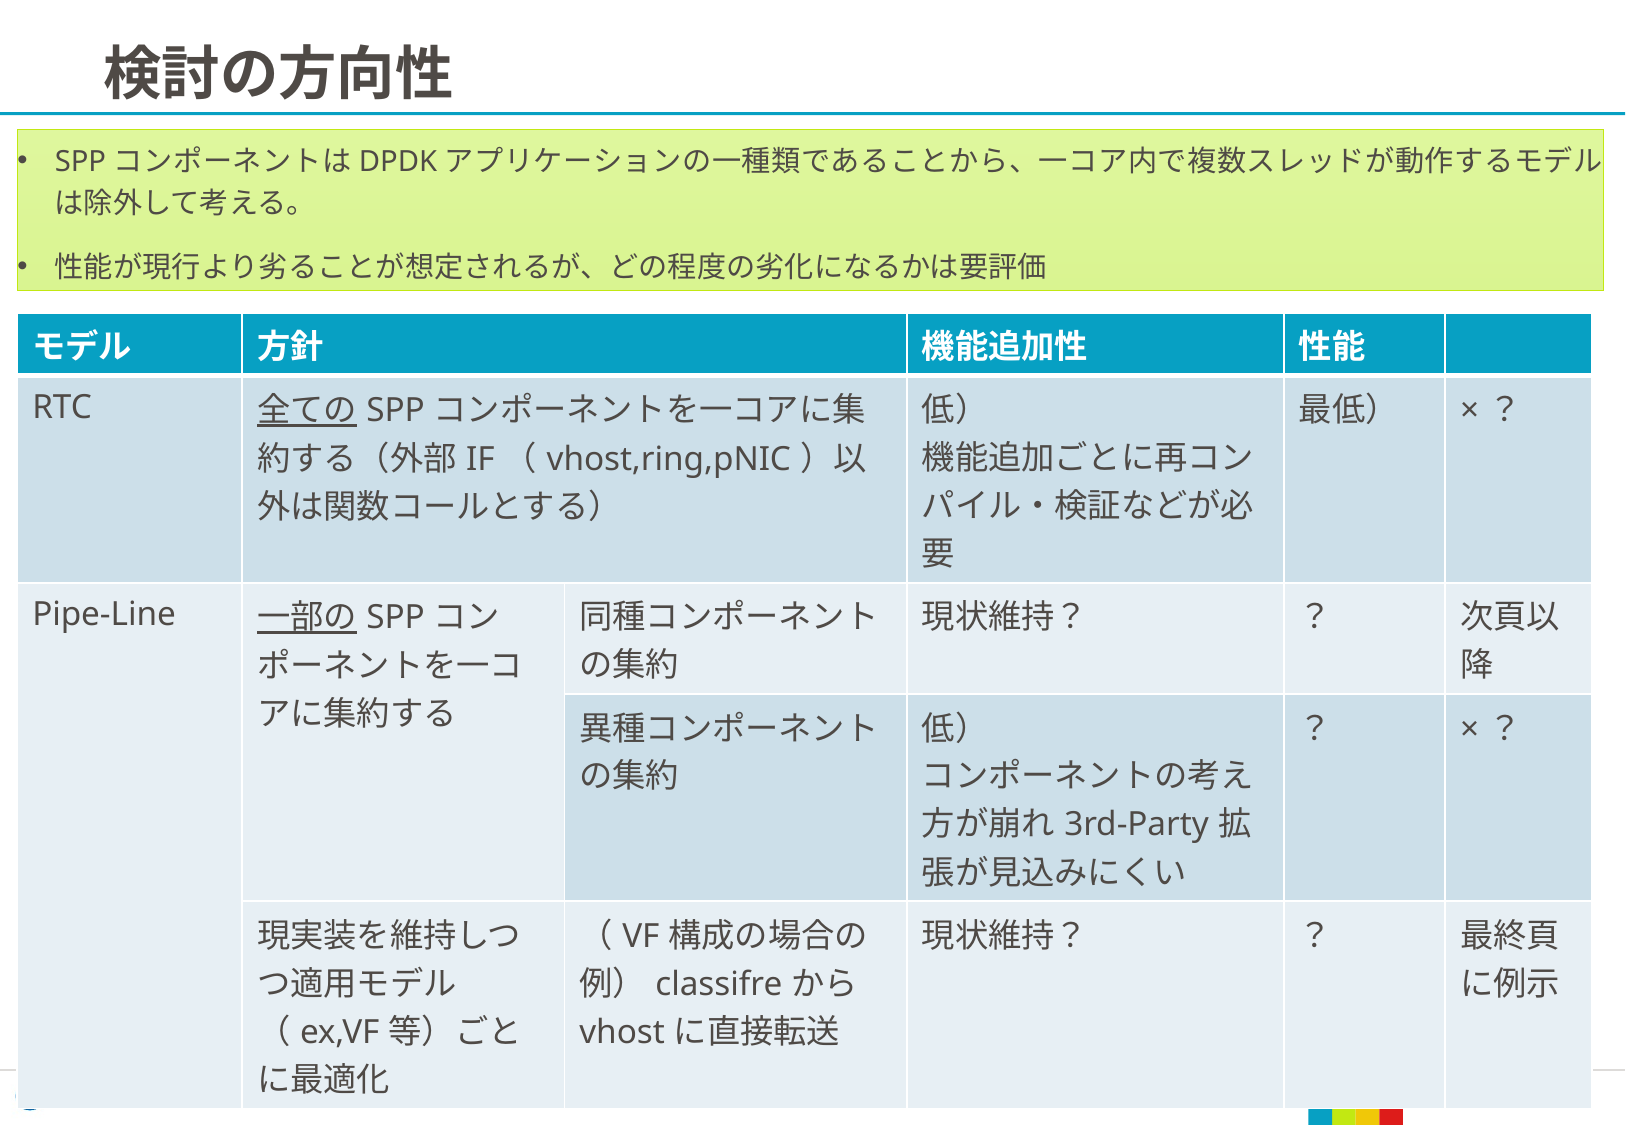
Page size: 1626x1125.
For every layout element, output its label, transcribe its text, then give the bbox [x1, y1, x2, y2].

table_cell 異種コンポーネントの集約 [565, 695, 906, 900]
text_box SPPコンポーネントはDPDKアプリケーションの一種類であることから、一コア内で複数スレッドが動作するモデルは除外して考える。 性能が現行より劣ることが想定されるが、どの程度の劣化になるかは要評価 [17, 129, 1604, 291]
table_header モデル [18, 314, 241, 373]
table_cell 現状維持？ [908, 902, 1283, 1108]
table_cell 現実装を維持しつつ適用モデル（ex,VF等）ごとに最適化 [243, 902, 564, 1108]
table_cell RTC [18, 378, 241, 582]
table_cell 次頁以降 [1446, 584, 1591, 693]
picture [0, 1073, 183, 1121]
table_cell Pipe-Line [18, 584, 241, 1108]
table_cell 同種コンポーネントの集約 [565, 584, 906, 693]
table_cell ×？ [1446, 695, 1591, 900]
table_cell 現状維持？ [908, 584, 1283, 693]
table_cell ？ [1285, 902, 1444, 1108]
table_cell 低） 機能追加ごとに再コンパイル・検証などが必要 [908, 378, 1283, 582]
table_cell 最低） [1285, 378, 1444, 582]
table_cell 最終頁に例示 [1446, 902, 1591, 1108]
table_cell ？ [1285, 584, 1444, 693]
table_header [1446, 314, 1591, 373]
table_header 方針 [243, 314, 906, 373]
table_cell 一部のSPPコンポーネントを一コアに集約する [243, 584, 564, 900]
table_cell ×？ [1446, 378, 1591, 582]
title 検討の方向性 [103, 19, 1522, 114]
table_cell 低） コンポーネントの考え方が崩れ3rd-Party拡張が見込みにくい [908, 695, 1283, 900]
table_cell ？ [1285, 695, 1444, 900]
table_cell （VF構成の場合の例）classifreからvhostに直接転送 [565, 902, 906, 1108]
table_header 機能追加性 [908, 314, 1283, 373]
table_header 性能 [1285, 314, 1444, 373]
table_cell 全てのSPPコンポーネントを一コアに集約する（外部IF（vhost,ring,pNIC）以外は関数コールとする） [243, 378, 906, 582]
